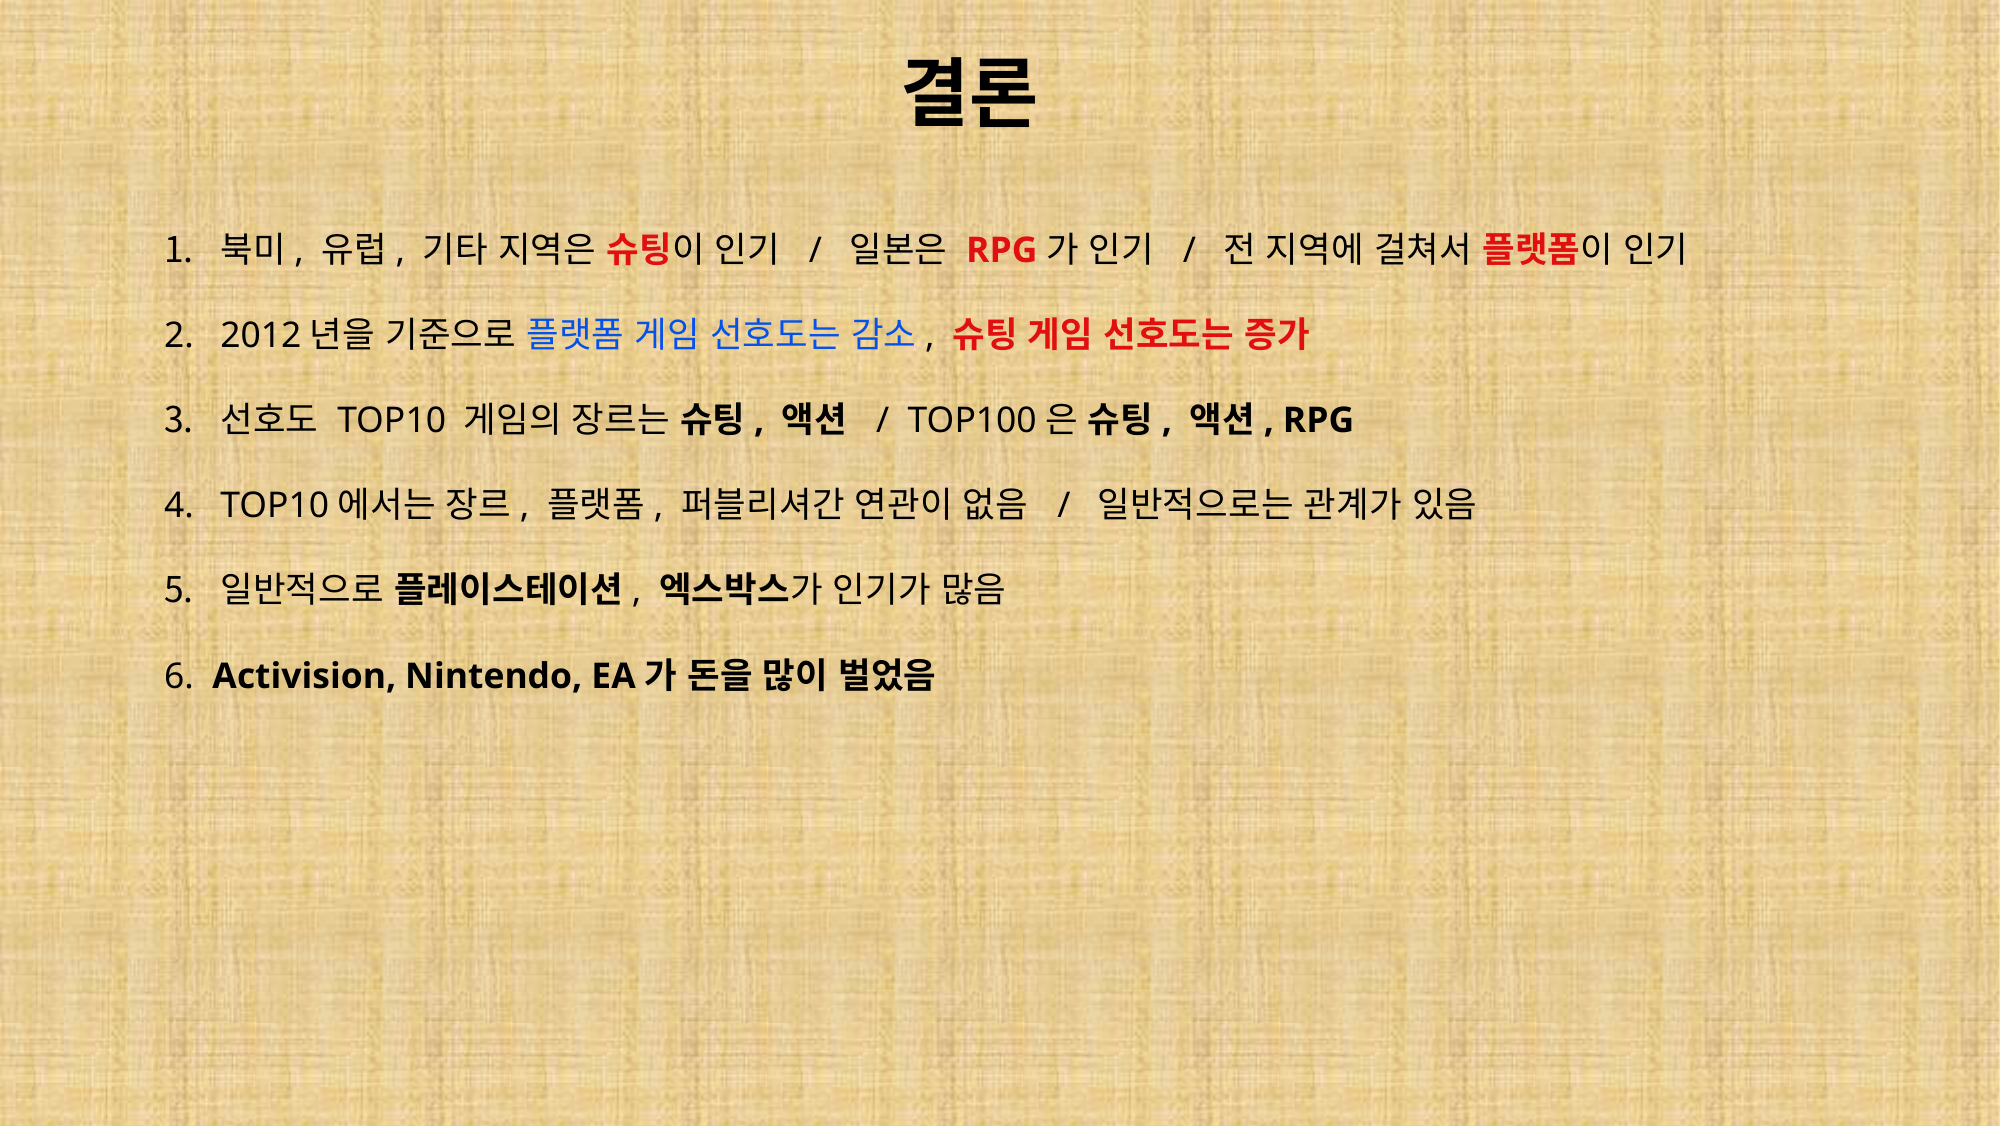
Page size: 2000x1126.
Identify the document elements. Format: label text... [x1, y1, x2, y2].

title 결론 [291, 31, 1649, 163]
picture [0, 0, 2000, 1126]
text_box 북미, 유럽, 기타 지역은 슈팅이 인기 / 일본은 RPG가 인기 / 전 지역에 걸쳐서 플랫폼이 인기 2012년을 기준으로 플랫폼 게임 선호도는 감소, 슈팅 게임 선호도는 증가 선호도 TOP10 게임의 장르는 슈팅, 액션 / TOP100은 슈팅, 액션, RPG TOP10에서는 장르, 플랫폼, 퍼블리셔간 연관이 없음 / 일반적으로는 관계가 있음 일반적으로 플레이스테이션, 엑스박스가 인기가 많음 6. Activision, Nintendo, EA가 돈을 많이 벌었음 [149, 220, 1839, 745]
